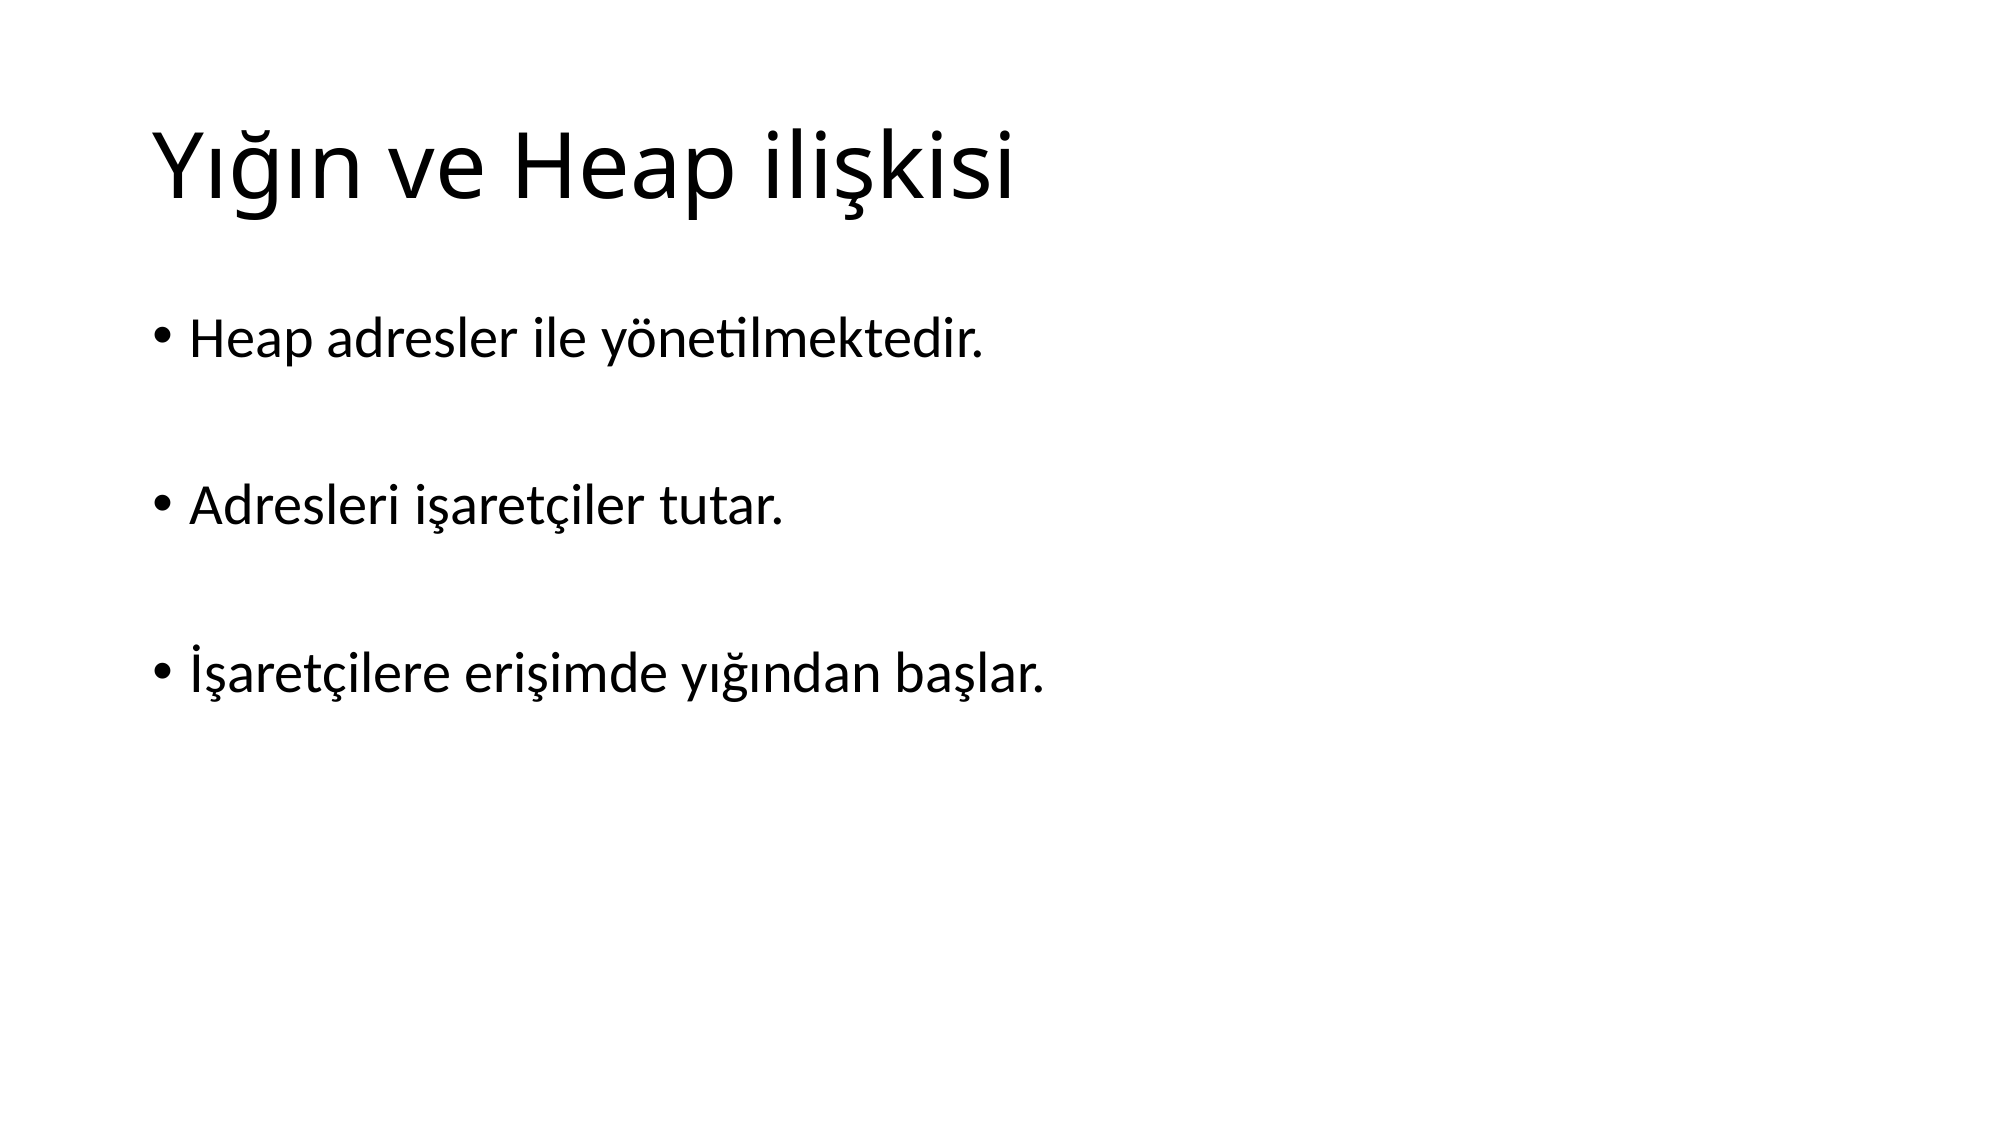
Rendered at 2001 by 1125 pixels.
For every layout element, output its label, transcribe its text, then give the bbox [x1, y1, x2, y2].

list Heap adresler ile yönetilmektedir. Adresleri işaretçiler tutar. İşaretçilere erişimde yığından başlar. [137, 299, 1863, 1014]
title Yığın ve Heap ilişkisi [137, 59, 1863, 278]
